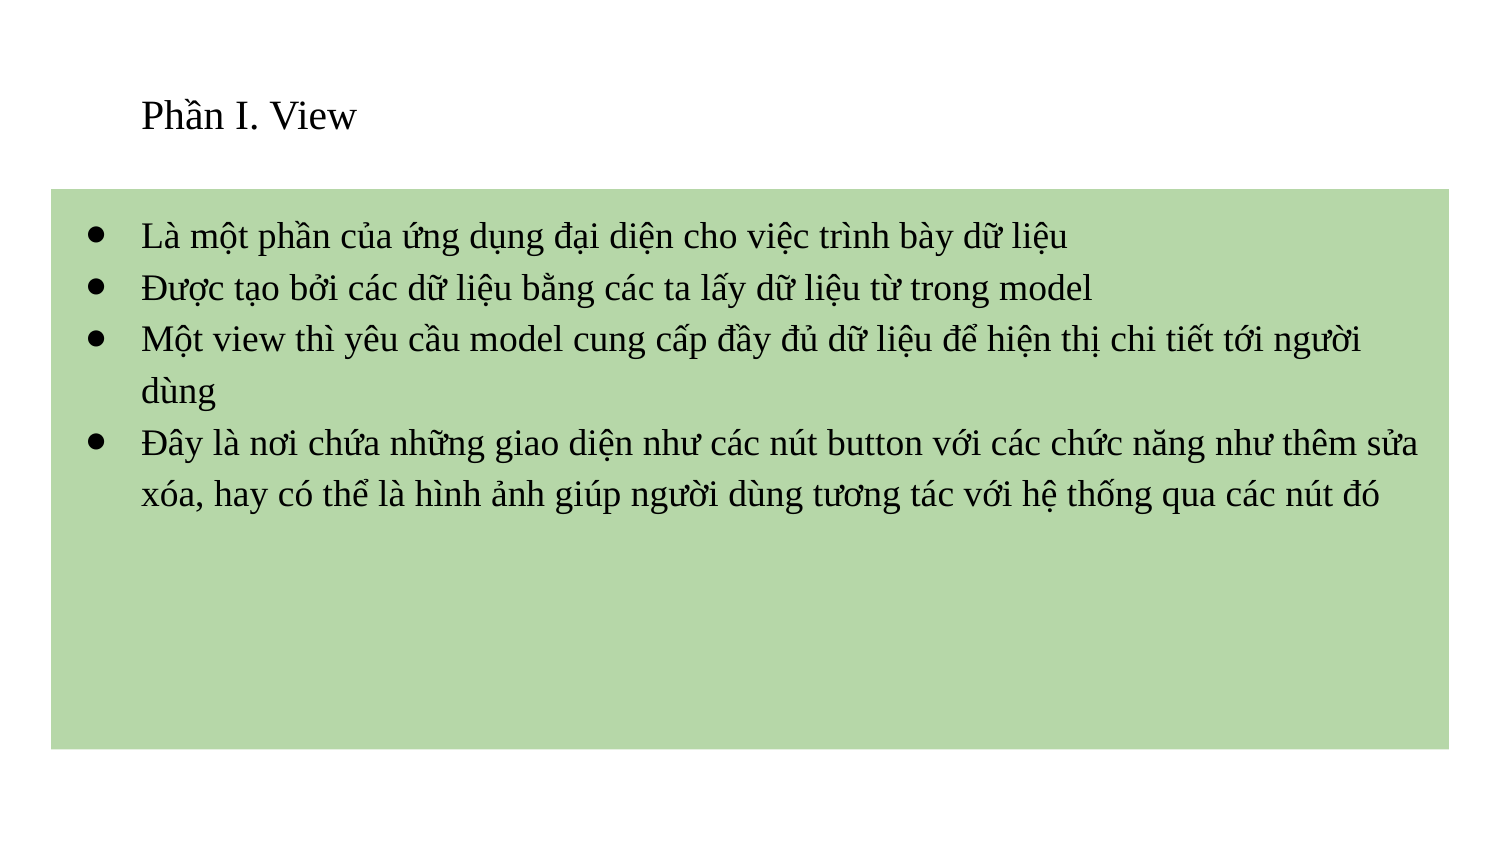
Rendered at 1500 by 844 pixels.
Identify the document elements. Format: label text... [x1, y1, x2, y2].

list Là một phần của ứng dụng đại diện cho việc trình bày dữ liệu Được tạo bởi các dữ liệu bằng các ta lấy dữ liệu từ trong model Một view thì yêu cầu model cung cấp đầy đủ dữ liệu để hiện thị chi tiết tới người dùng Đây là nơi chứa những giao diện như các nút button với các chức năng như thêm sửa xóa, hay có thể là hình ảnh giúp người dùng tương tác với hệ thống qua các nút đó [51, 189, 1449, 750]
title Phần I. View [51, 72, 1449, 167]
